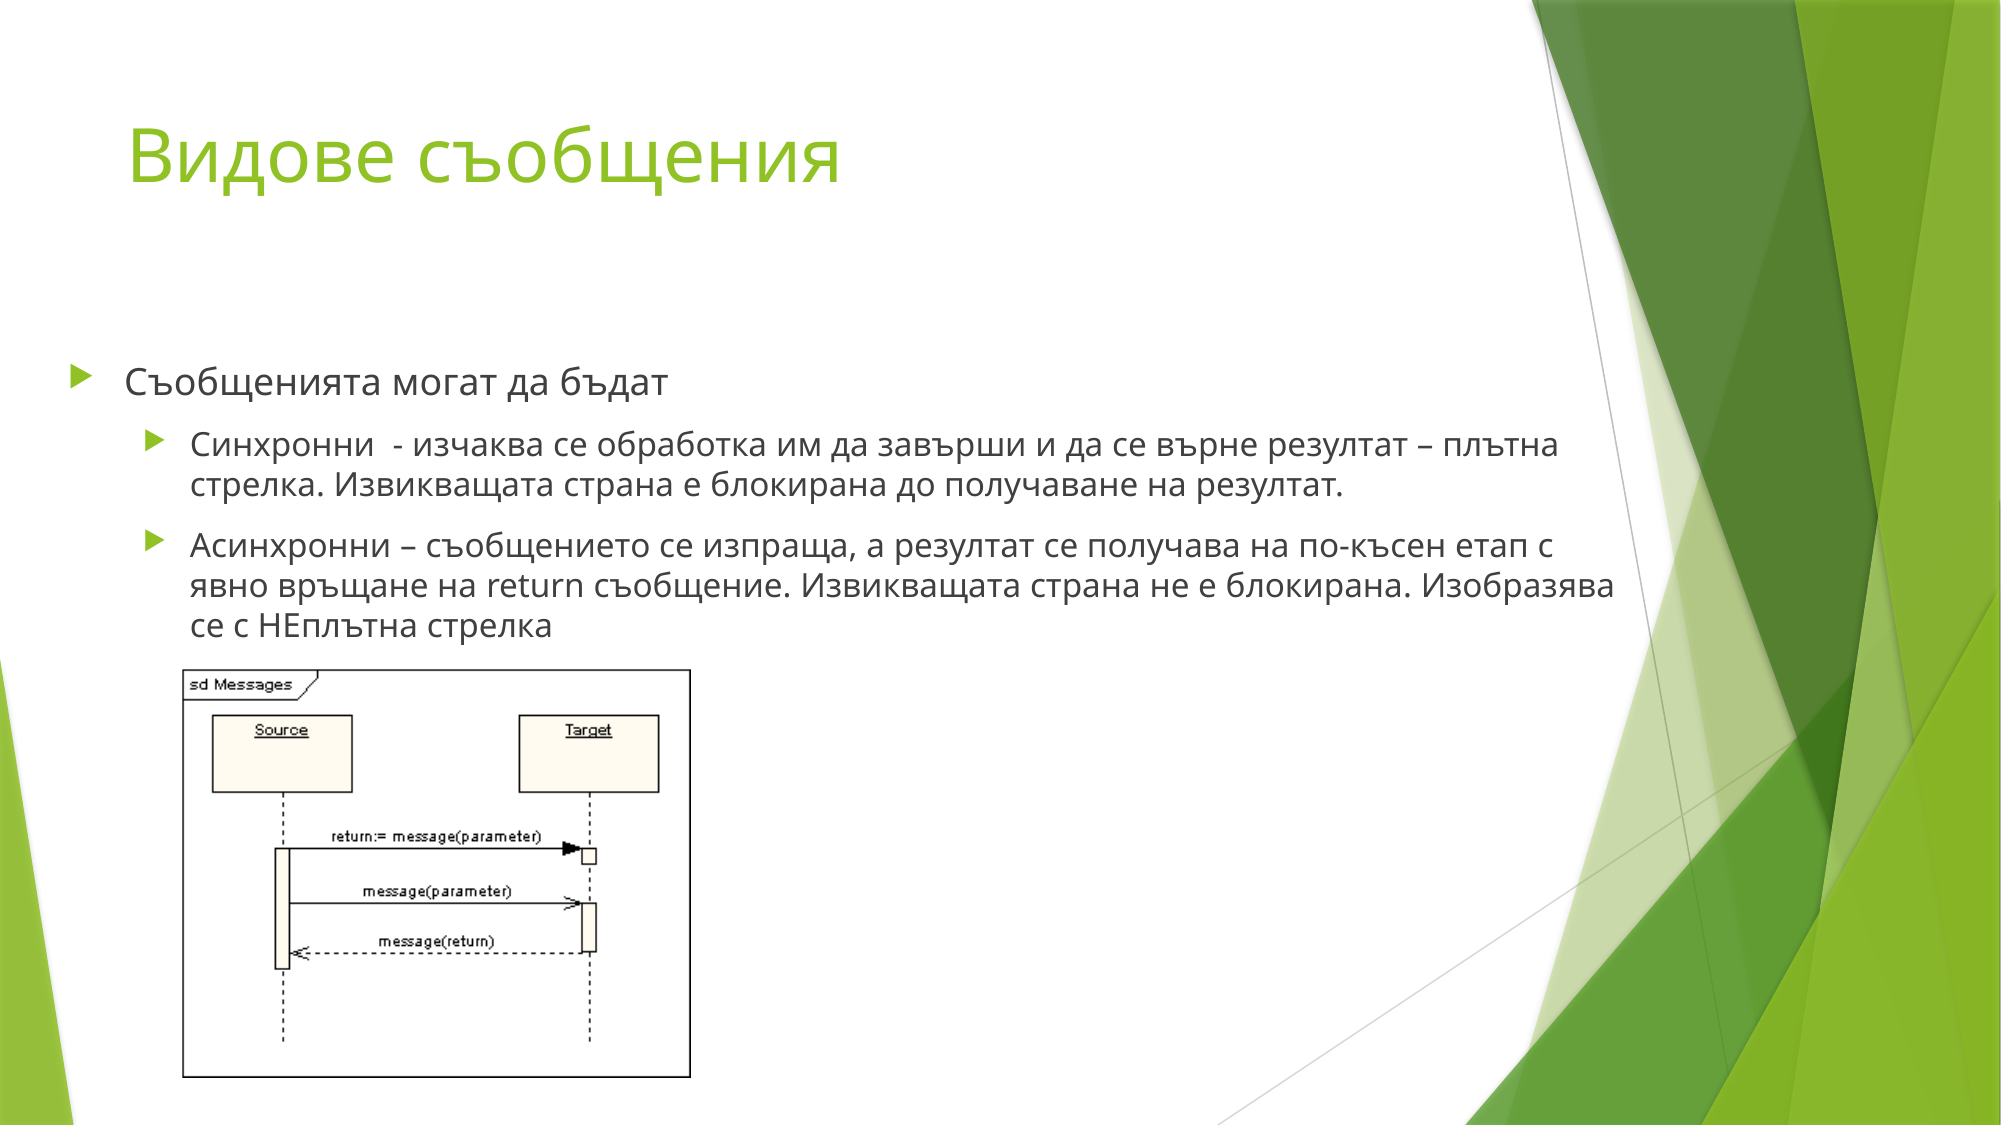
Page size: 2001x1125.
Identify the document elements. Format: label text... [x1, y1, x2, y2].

list Съобщенията могат да бъдат Синхронни - изчаква се обработка им да завърши и да се върне резултат – плътна стрелка. Извикващата страна е блокирана до получаване на резултат. Асинхронни – съобщението се изпраща, а резултат се получава на по-късен етап с явно връщане на return съобщение. Извикващата страна не е блокирана. Изобразява се с НЕплътна стрелка [52, 350, 1648, 987]
picture [180, 668, 691, 1079]
title Видове съобщения [111, 99, 1522, 317]
